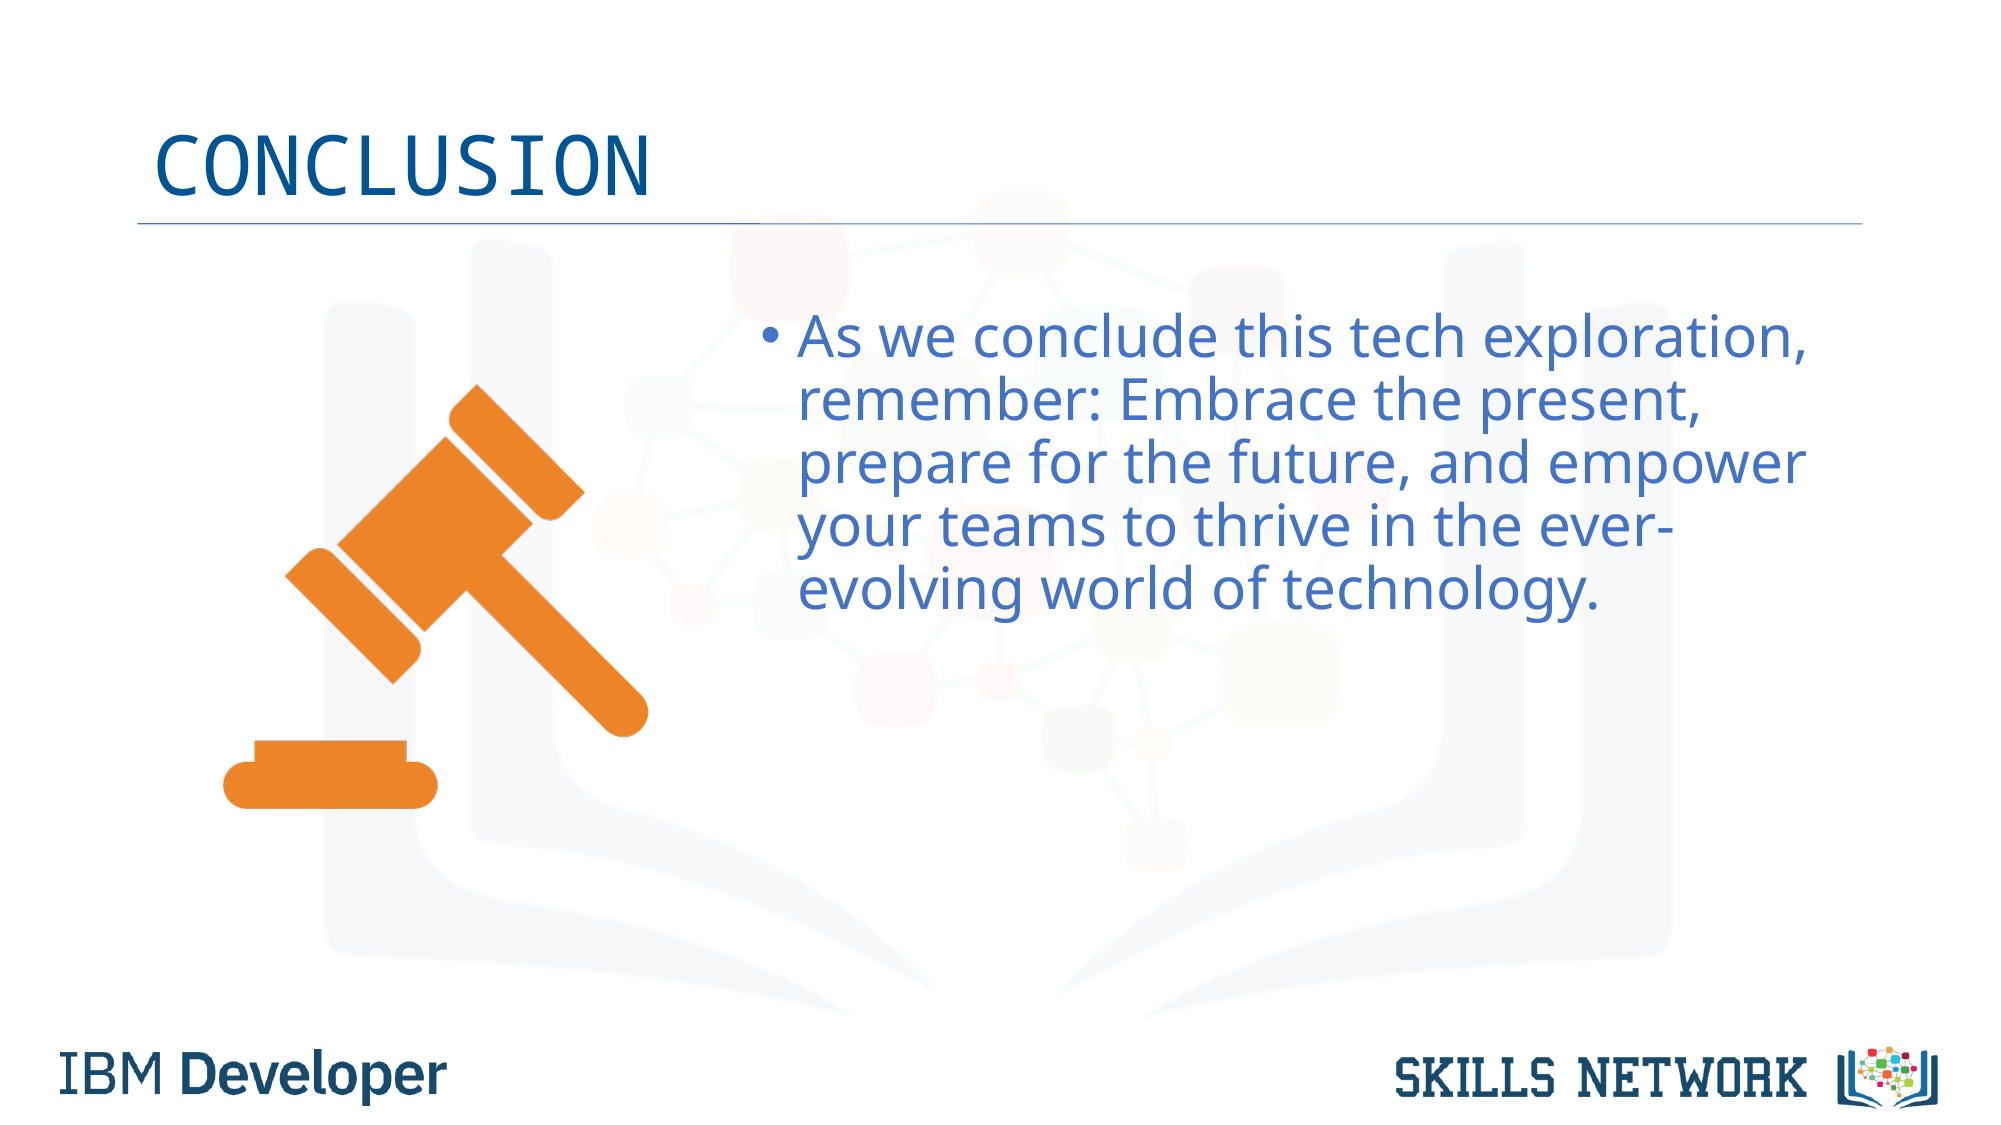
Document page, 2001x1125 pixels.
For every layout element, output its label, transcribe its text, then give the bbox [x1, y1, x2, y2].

list As we conclude this tech exploration, remember: Embrace the present, prepare for the future, and empower your teams to thrive in the ever-evolving world of technology. [745, 299, 1863, 1014]
picture [1390, 1045, 1945, 1111]
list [184, 346, 686, 848]
picture [55, 1045, 459, 1108]
title CONCLUSION [137, 59, 1863, 278]
